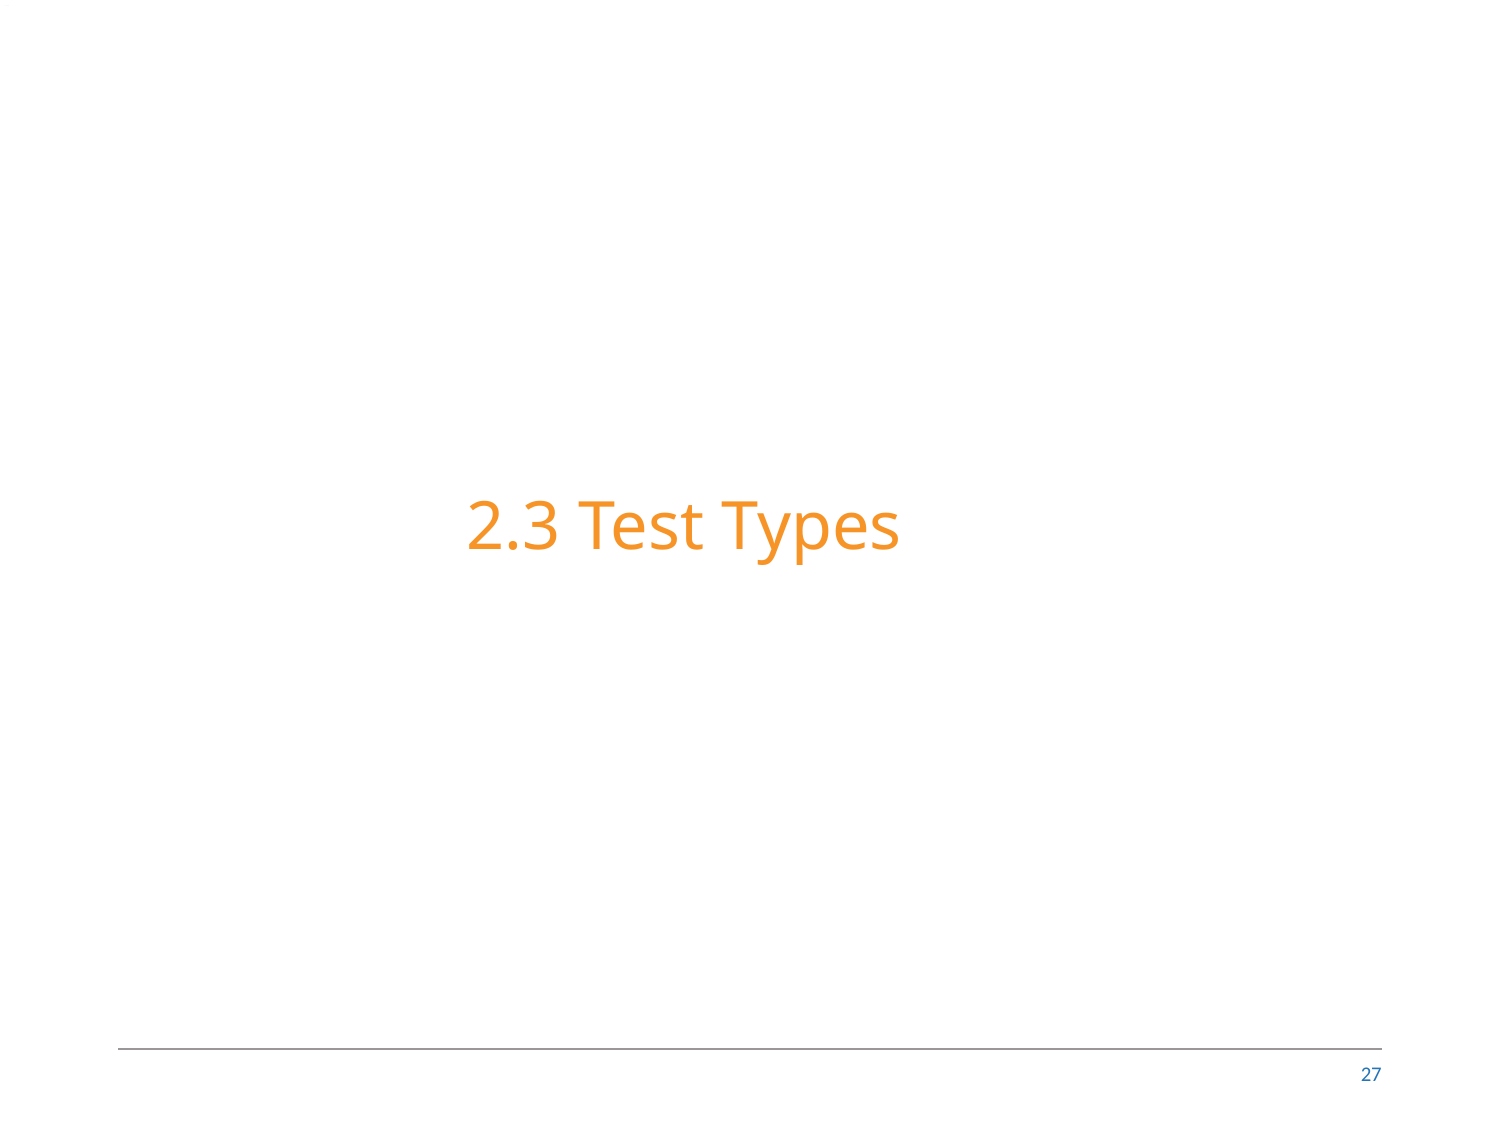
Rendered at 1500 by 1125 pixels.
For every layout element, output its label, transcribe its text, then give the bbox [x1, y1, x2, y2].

slide_number 27 [1059, 1042, 1397, 1103]
title 2.3 Test Types [451, 419, 1500, 637]
